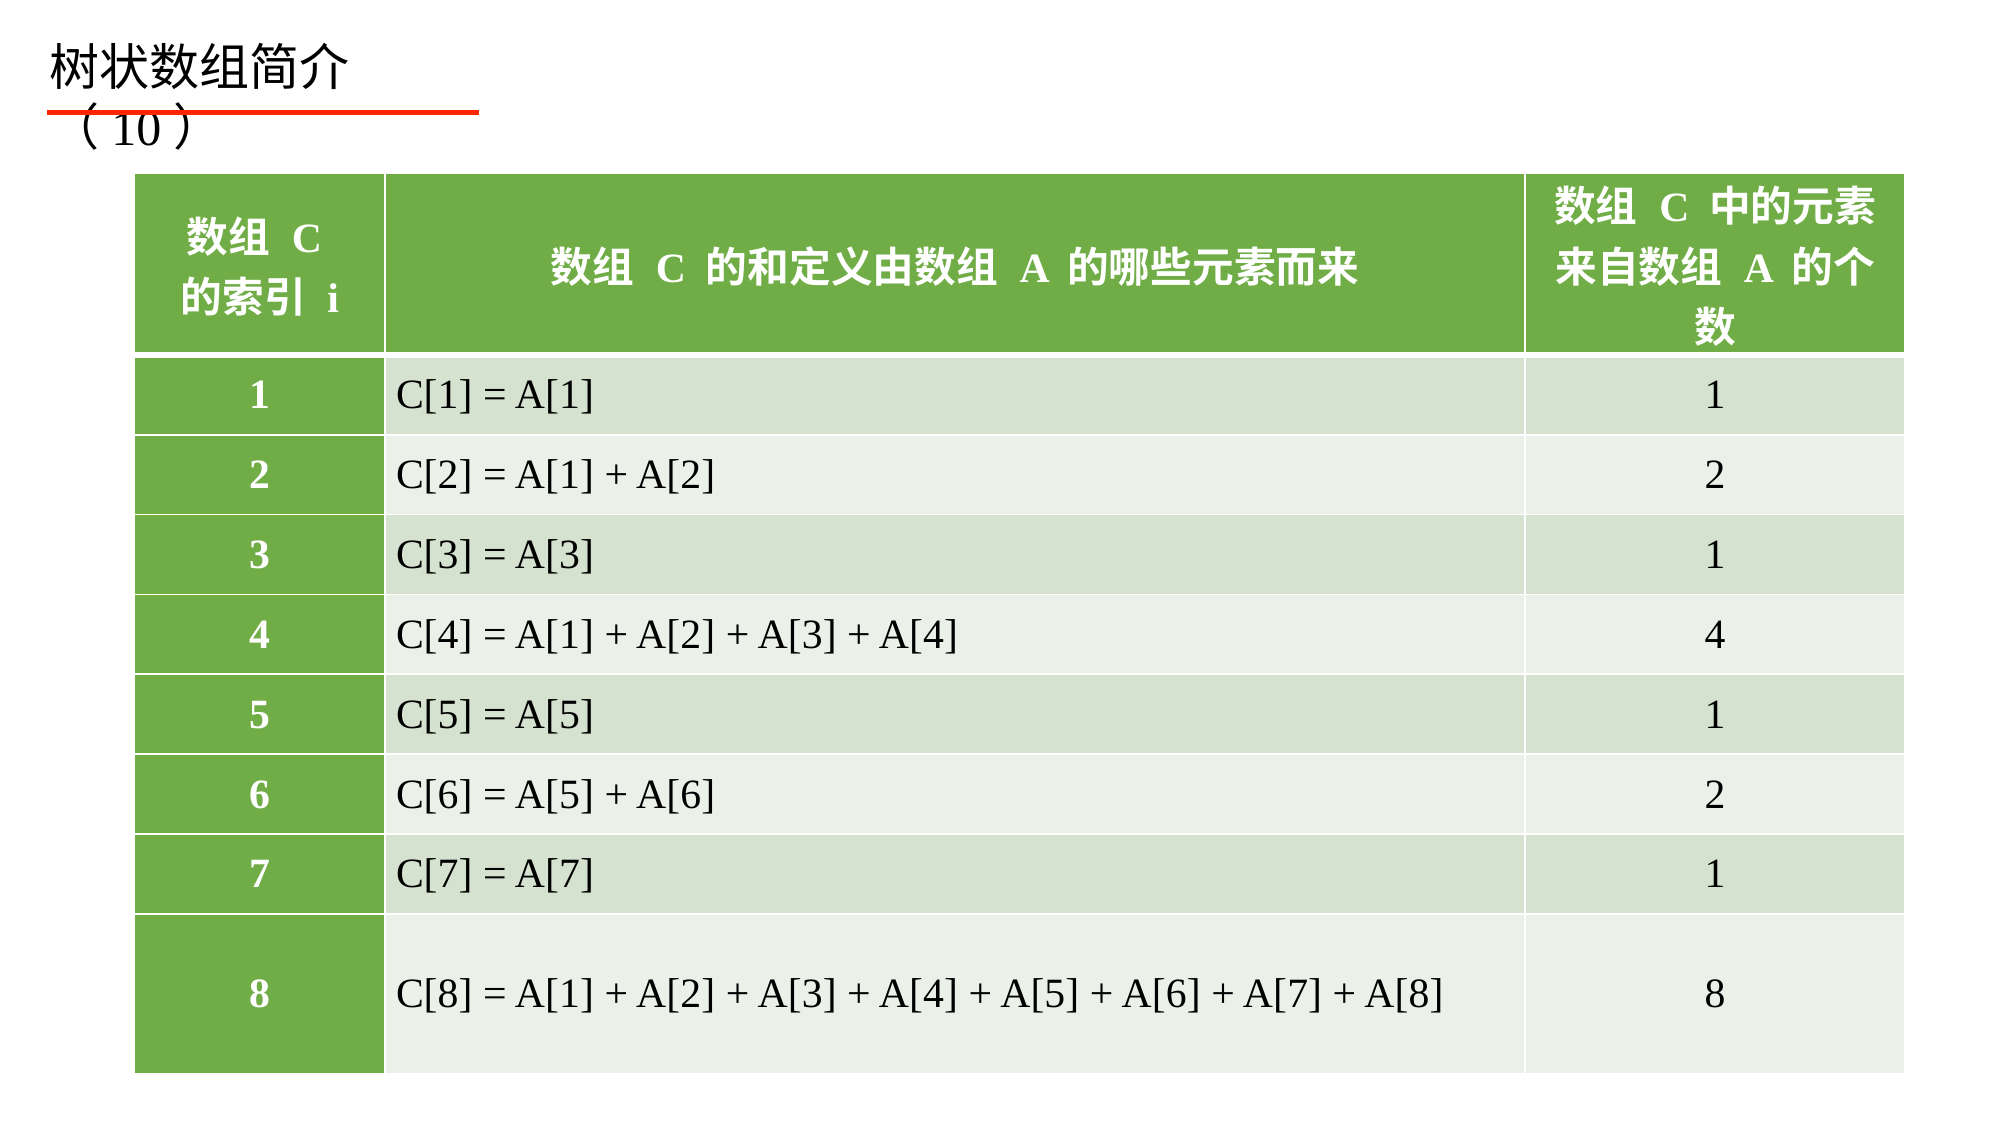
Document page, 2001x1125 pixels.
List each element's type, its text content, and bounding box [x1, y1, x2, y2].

table_cell C[8] = A[1] + A[2] + A[3] + A[4] + A[5] + A[6] + A[7] + A[8] [386, 915, 1524, 1073]
table_cell 2 [135, 436, 384, 514]
table_cell 2 [1526, 436, 1904, 514]
table_cell 1 [1526, 835, 1904, 913]
table_cell C[5] = A[5] [386, 675, 1524, 753]
table_cell 1 [1526, 675, 1904, 753]
table_cell 1 [135, 358, 384, 434]
table_cell 5 [135, 675, 384, 753]
table_cell 4 [135, 595, 384, 673]
table_cell 2 [1526, 755, 1904, 833]
table_header 数组 C 的和定义由数组 A 的哪些元素而来 [386, 174, 1524, 352]
table_cell C[2] = A[1] + A[2] [386, 436, 1524, 514]
table_cell C[6] = A[5] + A[6] [386, 755, 1524, 833]
table_cell 4 [1526, 595, 1904, 673]
table_cell C[3] = A[3] [386, 515, 1524, 594]
table_cell C[7] = A[7] [386, 835, 1524, 913]
table_cell 8 [1526, 915, 1904, 1073]
text_box 树状数组简介（10） [34, 27, 497, 163]
table_cell 1 [1526, 358, 1904, 434]
table_cell C[4] = A[1] + A[2] + A[3] + A[4] [386, 595, 1524, 673]
table_cell 7 [135, 835, 384, 913]
table_cell C[1] = A[1] [386, 358, 1524, 434]
table_header 数组 C 的索引 i [135, 174, 384, 352]
table_cell 1 [1526, 515, 1904, 594]
table_cell 8 [135, 915, 384, 1073]
table_cell 3 [135, 515, 384, 594]
table_cell 6 [135, 755, 384, 833]
table_header 数组 C 中的元素 来自数组 A 的个数 [1526, 174, 1904, 352]
